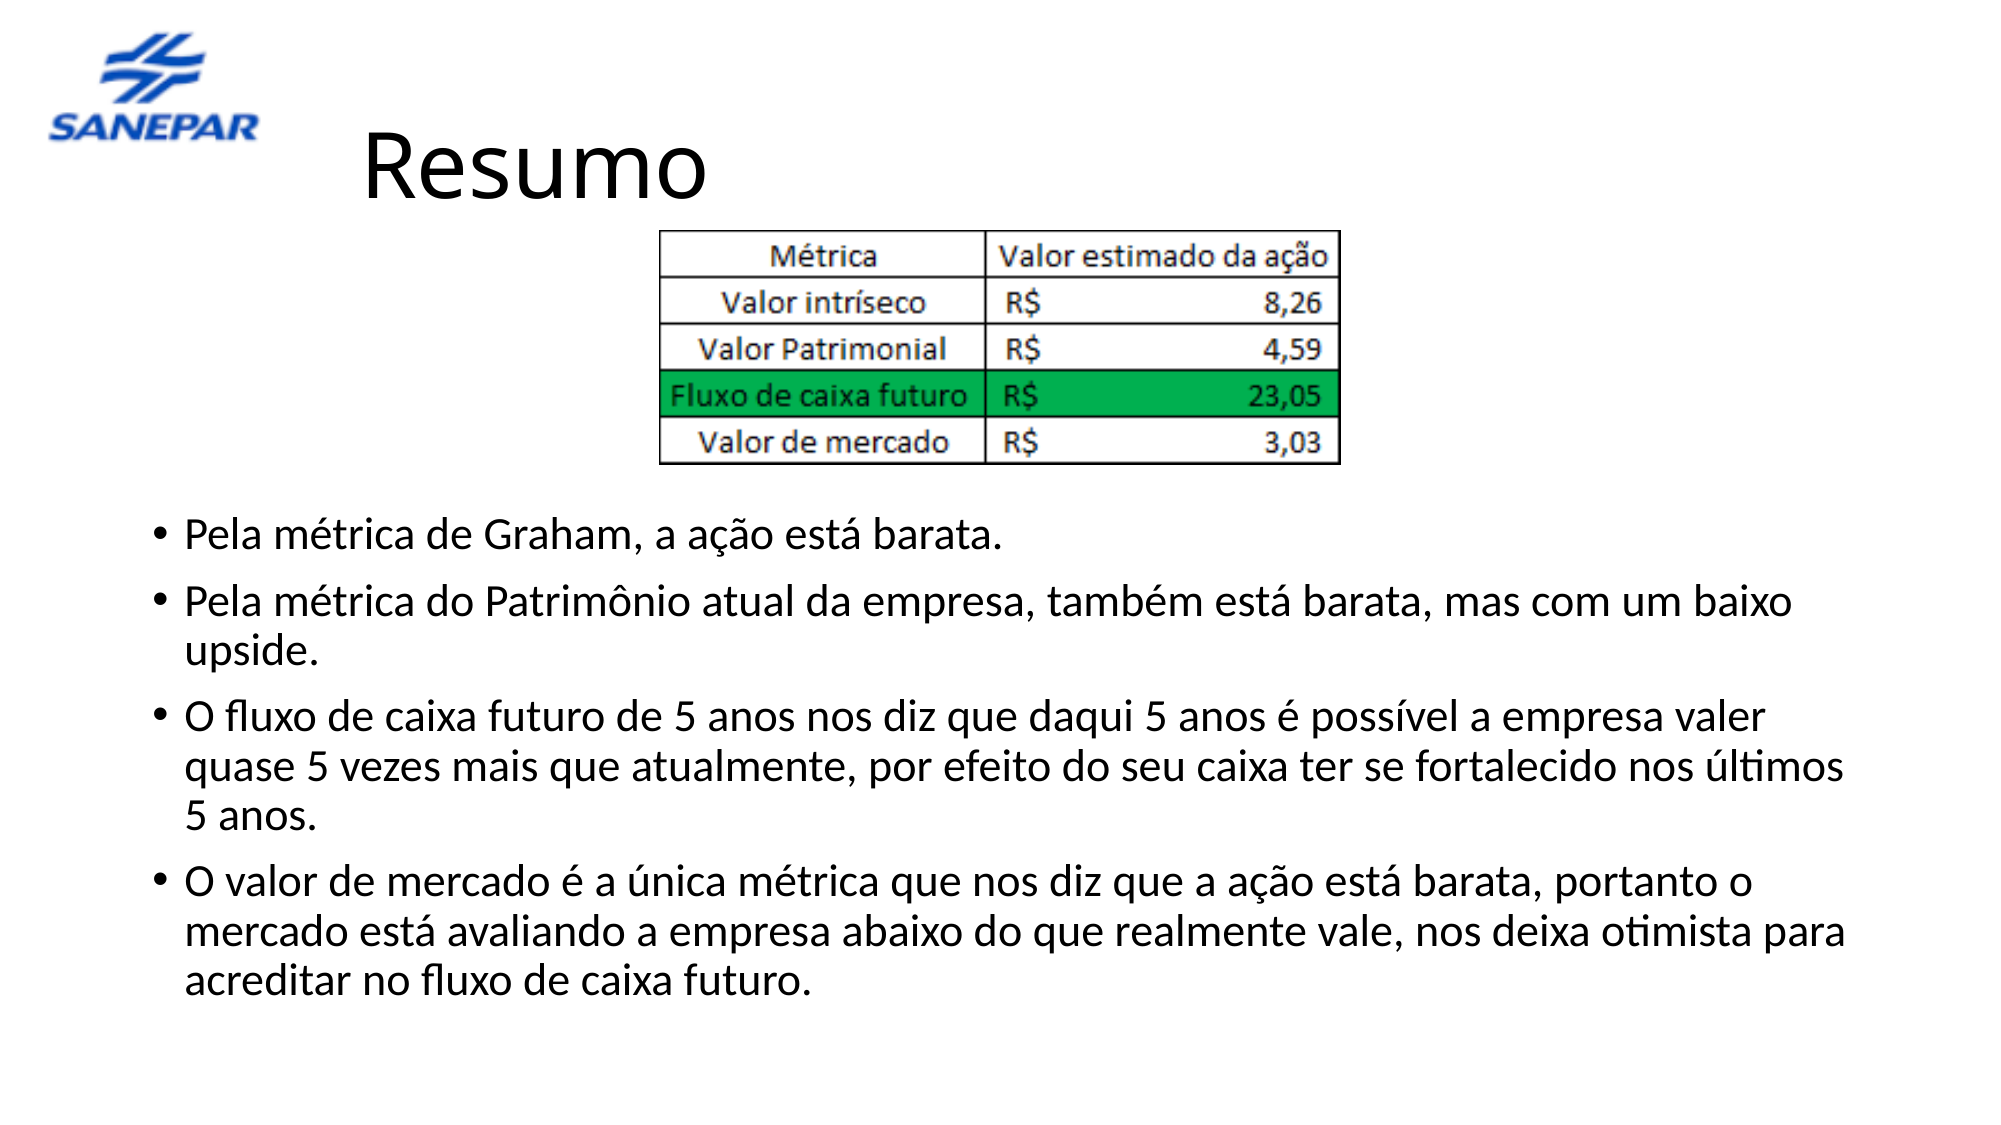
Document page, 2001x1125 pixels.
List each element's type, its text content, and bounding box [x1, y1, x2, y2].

list Pela métrica de Graham, a ação está barata. Pela métrica do Patrimônio atual da empresa, também está barata, mas com um baixo upside. O fluxo de caixa futuro de 5 anos nos diz que daqui 5 anos é possível a empresa valer quase 5 vezes mais que atualmente, por efeito do seu caixa ter se fortalecido nos últimos 5 anos. O valor de mercado é a única métrica que nos diz que a ação está barata, portanto o mercado está avaliando a empresa abaixo do que realmente vale, nos deixa otimista para acreditar no fluxo de caixa futuro. [137, 299, 1863, 1014]
title Resumo [345, 59, 1863, 278]
picture [0, 0, 292, 167]
picture [659, 230, 1341, 465]
